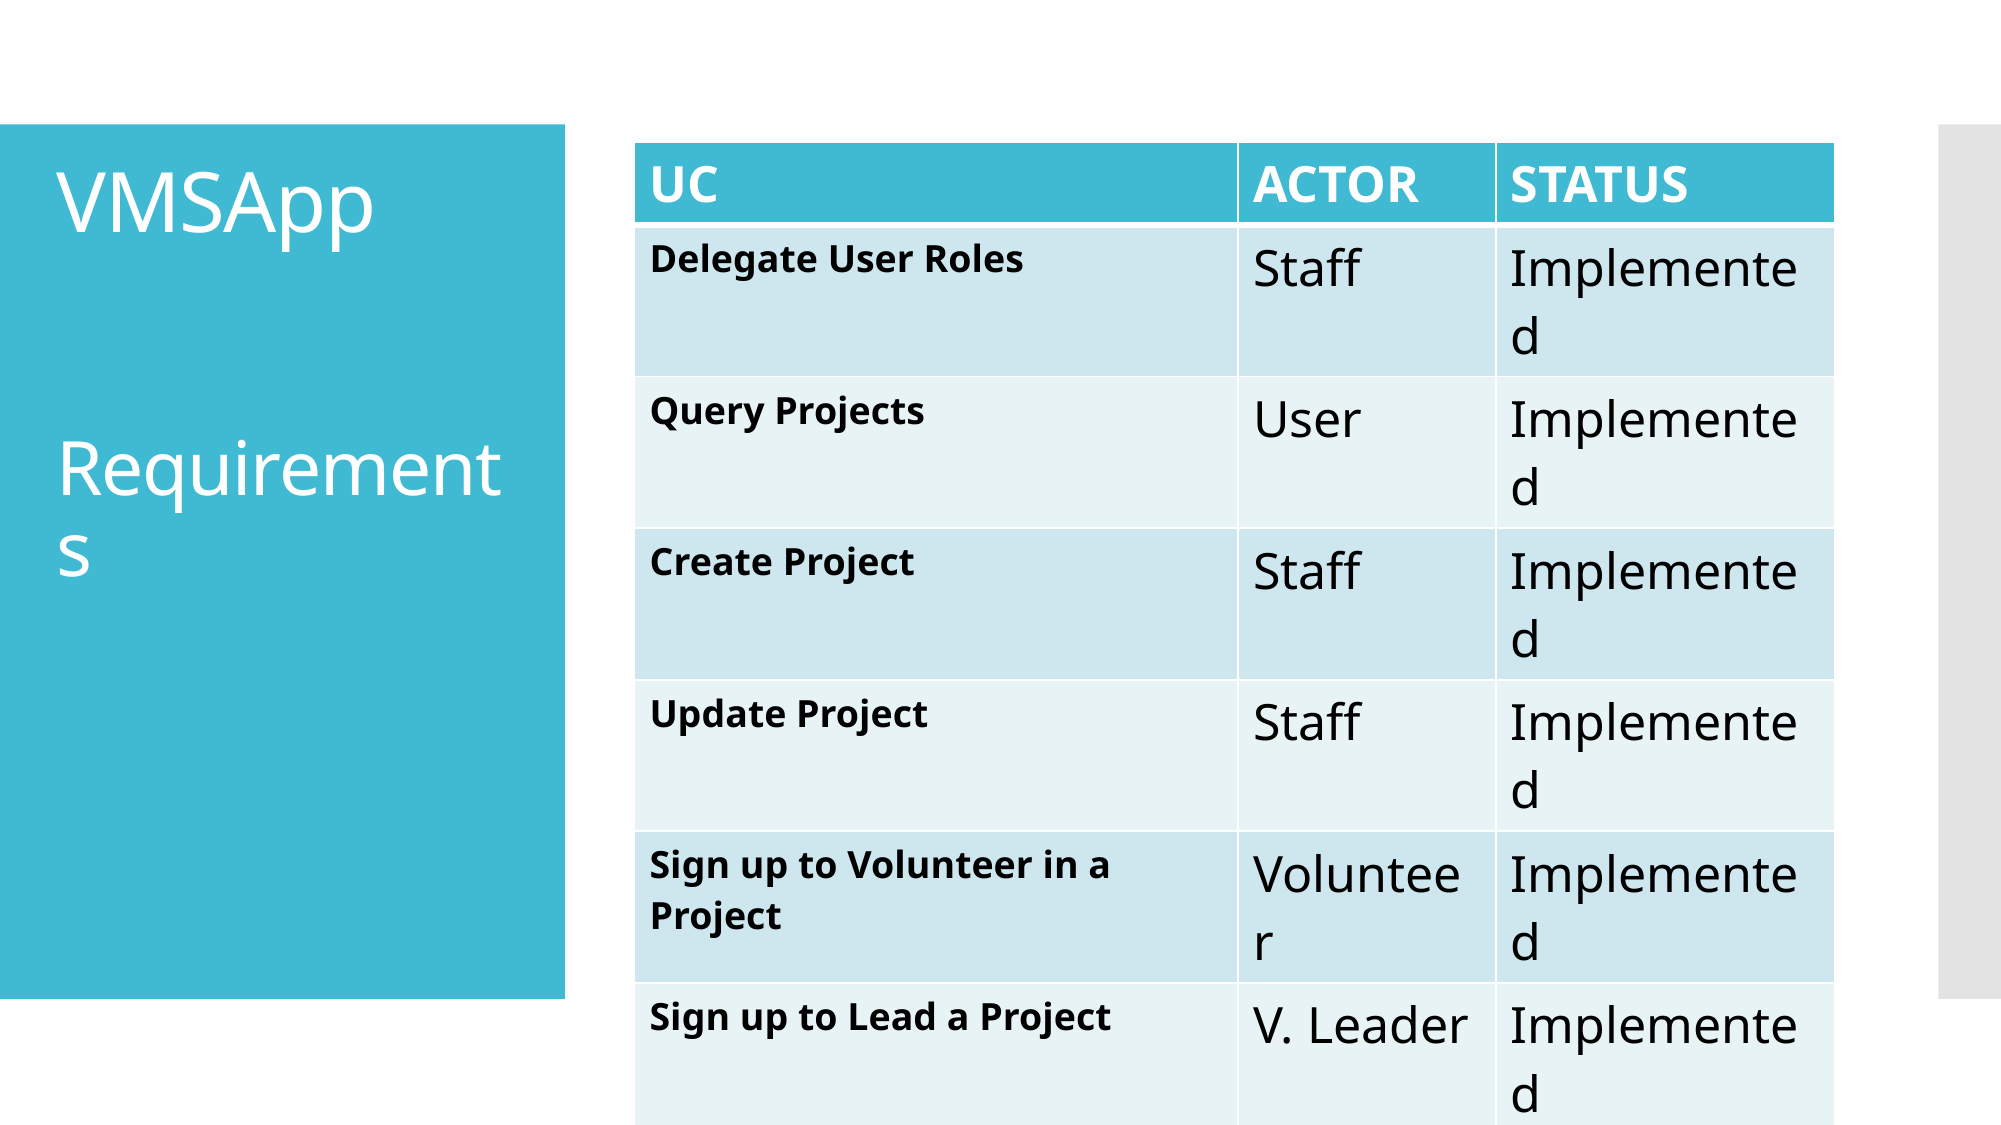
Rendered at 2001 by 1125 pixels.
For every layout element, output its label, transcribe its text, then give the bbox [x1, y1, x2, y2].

table_cell Implemented [1497, 681, 1834, 830]
table_cell Delegate User Roles [635, 228, 1237, 376]
table_header ACTOR [1239, 143, 1495, 222]
table_cell Staff [1239, 529, 1495, 679]
table_cell Staff [1239, 681, 1495, 830]
table_cell V. Leader [1239, 984, 1495, 1125]
title VMSApp Requirements [41, 184, 525, 940]
table_header STATUS [1497, 143, 1834, 222]
table_cell Volunteer [1239, 832, 1495, 982]
table_cell Implemented [1497, 984, 1834, 1125]
table_cell Implemented [1497, 377, 1834, 527]
table_cell User [1239, 377, 1495, 527]
table_header UC [635, 143, 1237, 222]
table_cell Create Project [635, 529, 1237, 679]
table_cell Implemented [1497, 228, 1834, 376]
table_cell Sign up to Lead a Project [635, 984, 1237, 1125]
table_cell Update Project [635, 681, 1237, 830]
table_cell Implemented [1497, 529, 1834, 679]
table_cell Sign up to Volunteer in a Project [635, 832, 1237, 982]
table_cell Staff [1239, 228, 1495, 376]
table_cell Query Projects [635, 377, 1237, 527]
table_cell Implemented [1497, 832, 1834, 982]
